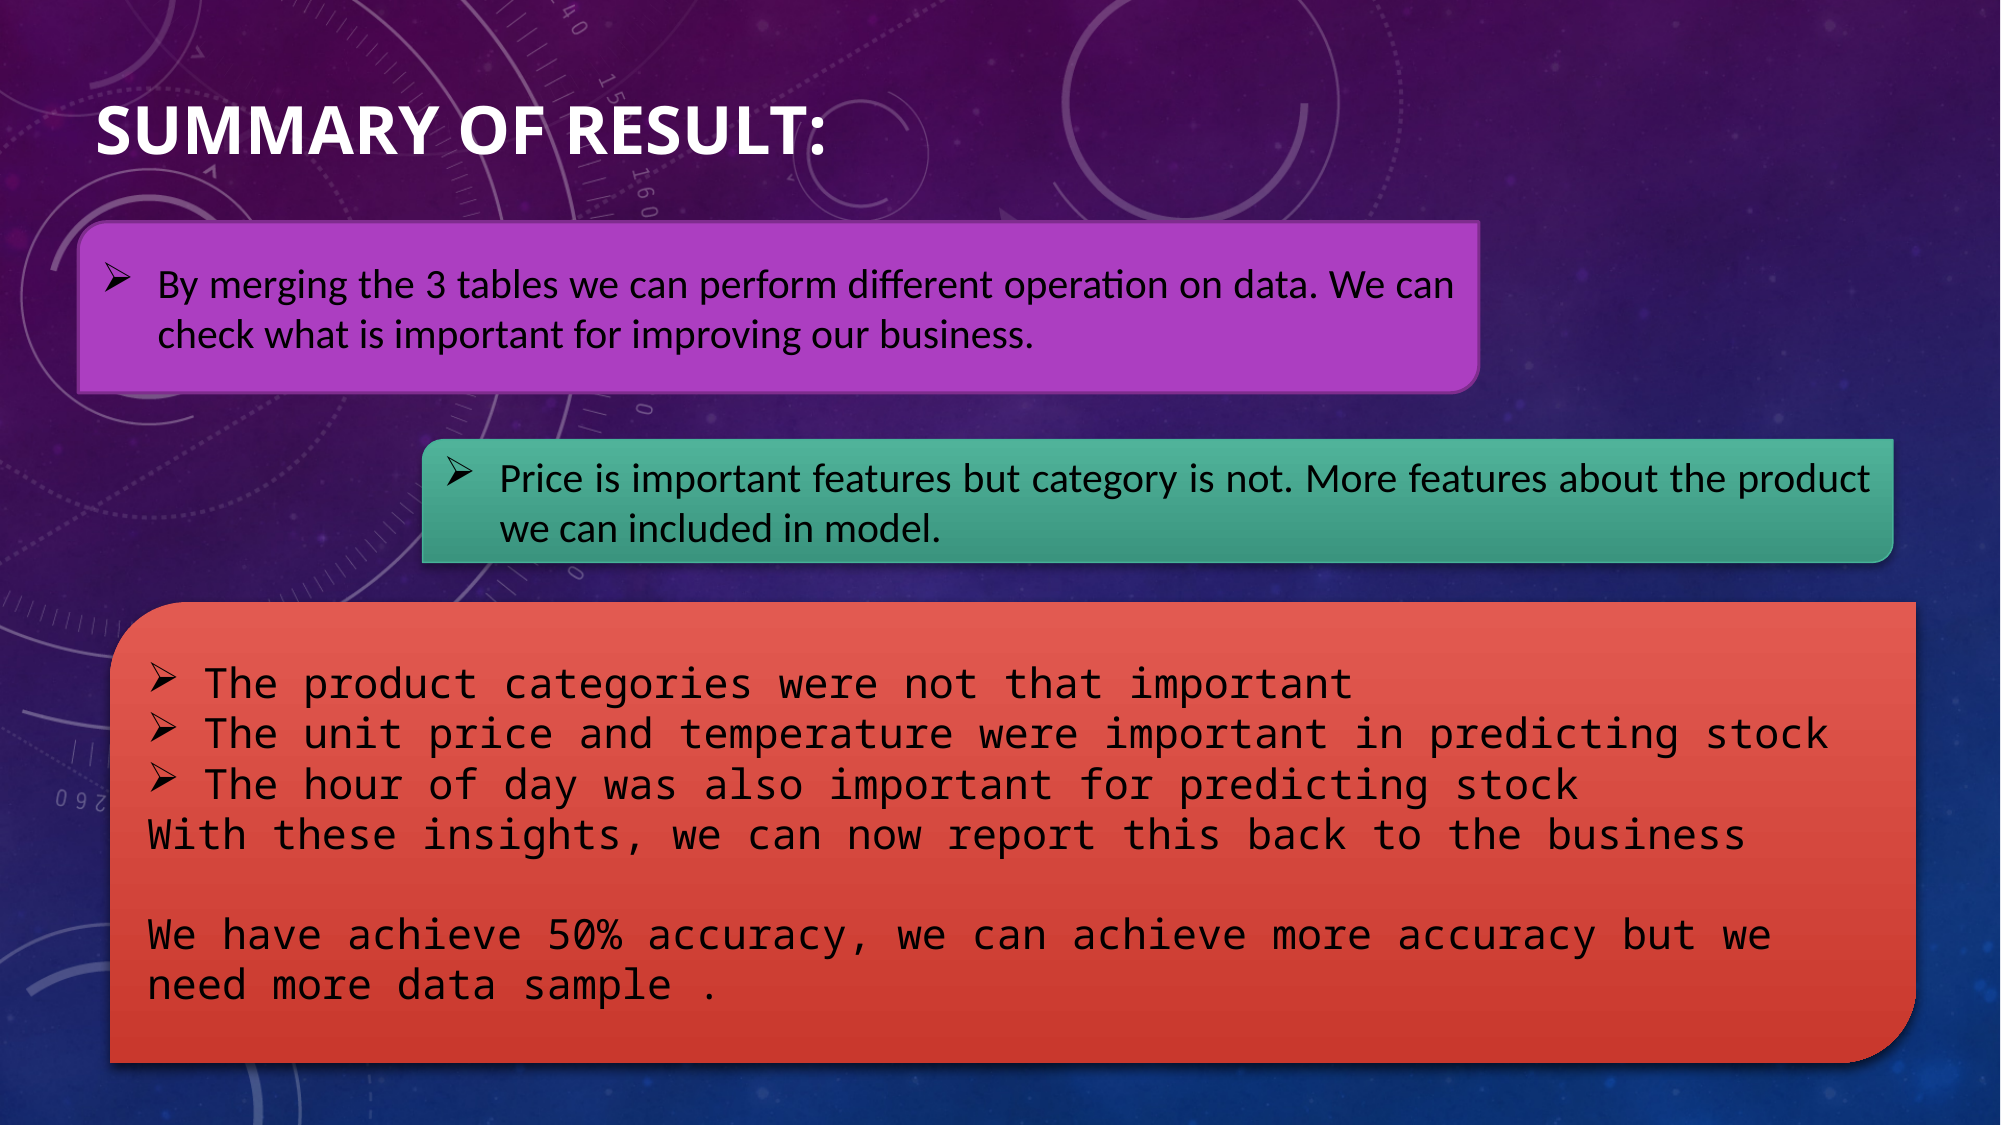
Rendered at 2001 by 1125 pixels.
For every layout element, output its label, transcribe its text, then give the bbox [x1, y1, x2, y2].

text_box By merging the 3 tables we can perform different operation on data. We can check what is important for improving our business. [76, 220, 1481, 395]
title Summary of result: [80, 15, 1262, 175]
text_box The product categories were not that important The unit price and temperature were important in predicting stock The hour of day was also important for predicting stock With these insights, we can now report this back to the business We have achieve 50% accuracy, we can achieve more accuracy but we need more data sample . [109, 602, 1917, 1063]
text_box Price is important features but category is not. More features about the product we can included in model. [421, 438, 1894, 564]
picture [0, 0, 2001, 1125]
